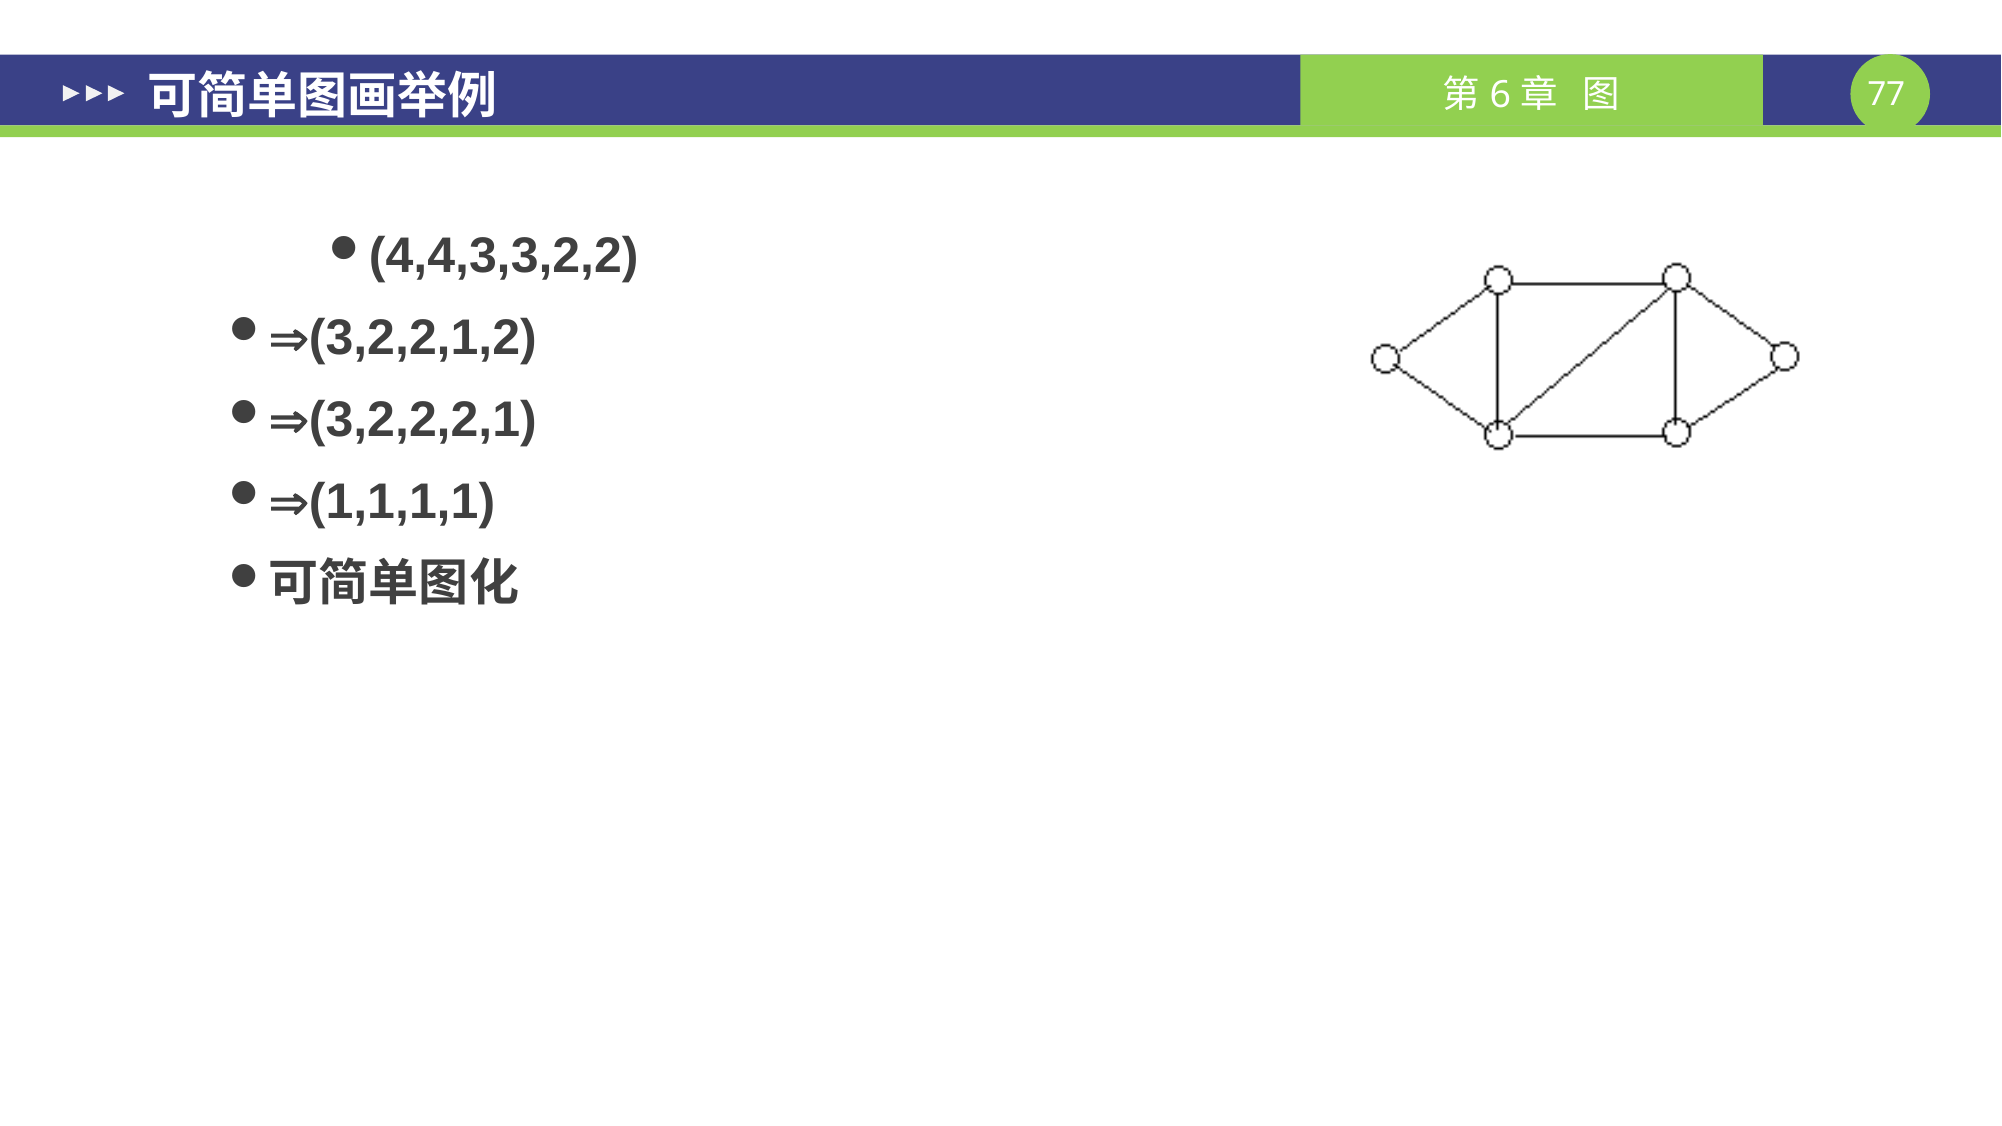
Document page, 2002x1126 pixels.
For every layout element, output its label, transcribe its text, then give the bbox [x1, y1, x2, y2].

picture [1331, 200, 1861, 503]
list (4,4,3,3,2,2) (3,2,2,1,2) (3,2,2,2,1) (1,1,1,1) 可简单图化 [133, 200, 1899, 854]
title 可简单图画举例 [127, 57, 1003, 129]
